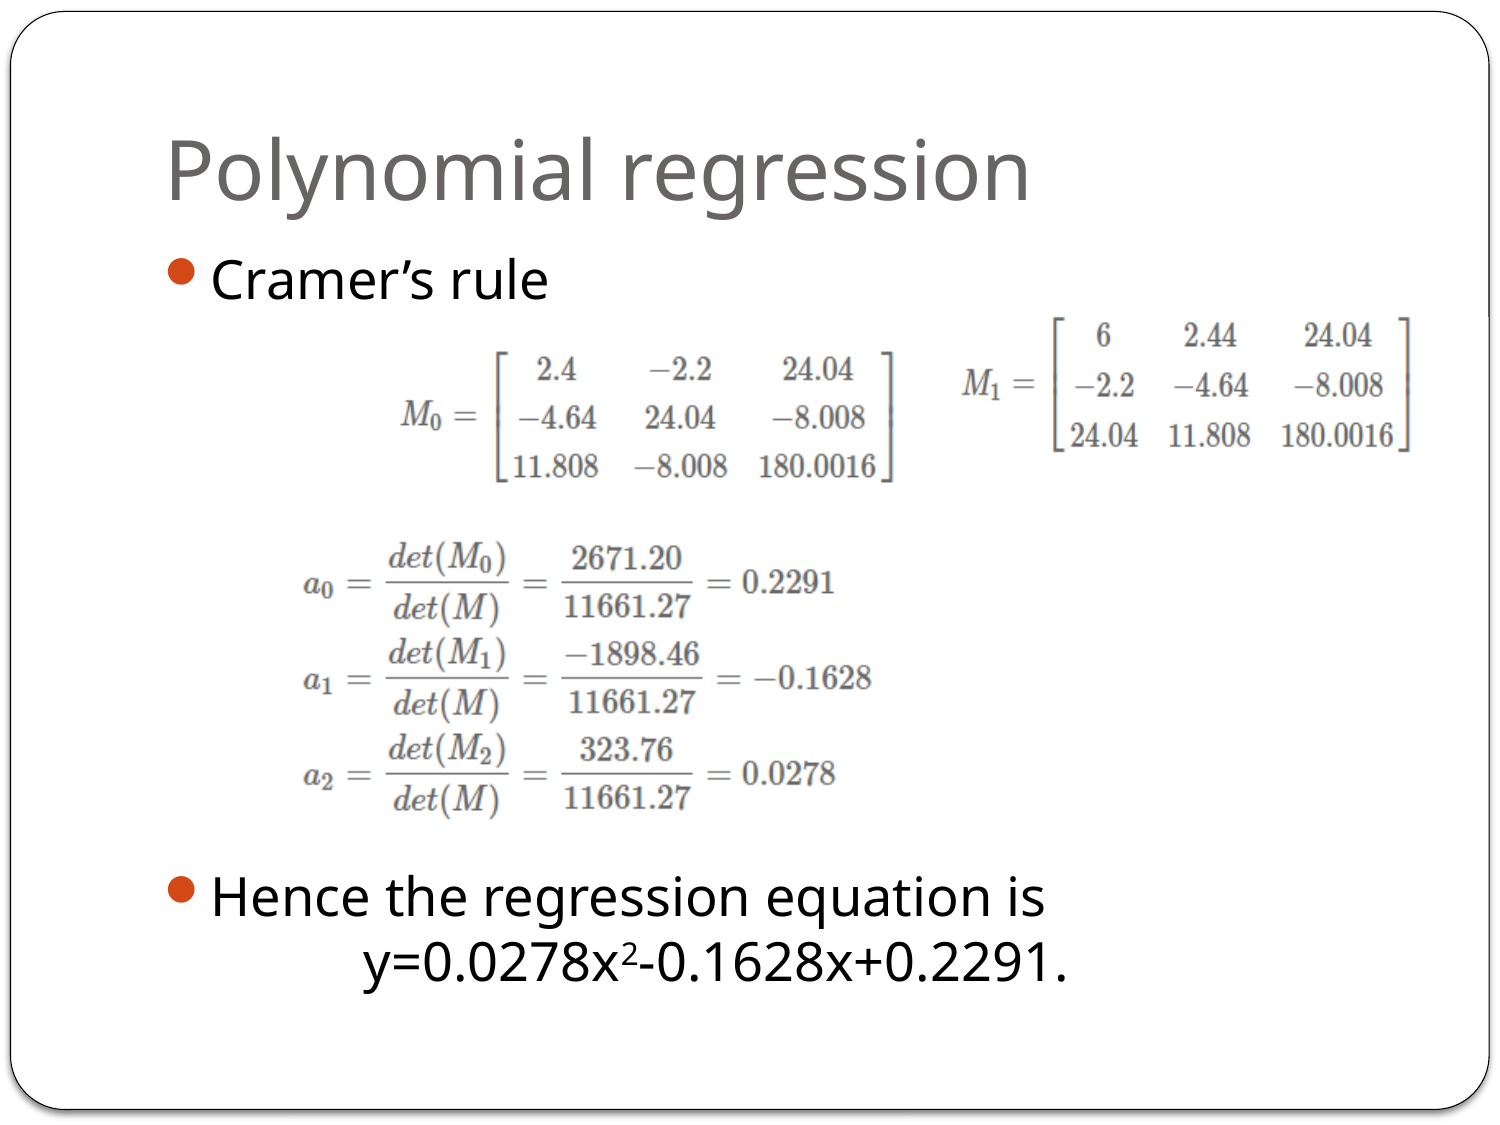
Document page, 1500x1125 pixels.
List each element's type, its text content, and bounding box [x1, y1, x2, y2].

picture [284, 299, 926, 838]
picture [937, 262, 1422, 465]
title Polynomial regression [150, 45, 1425, 233]
list Cramer’s rule Hence the regression equation is y=0.0278x2-0.1628x+0.2291. [150, 237, 1425, 1038]
